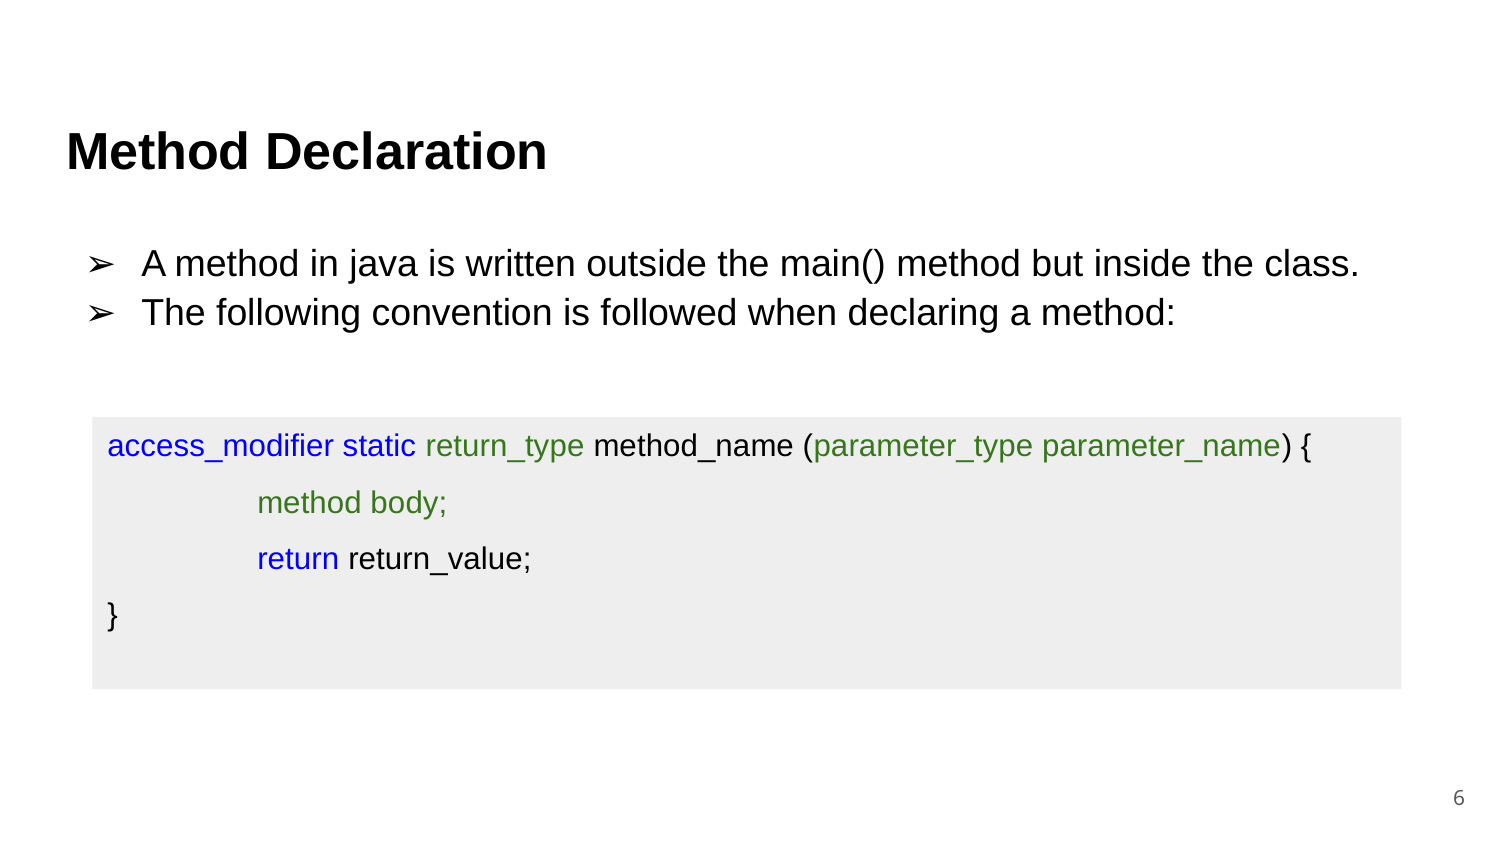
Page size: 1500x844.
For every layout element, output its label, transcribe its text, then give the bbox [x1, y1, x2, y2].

text_box access_modifier static return_type method_name (parameter_type parameter_name) { method body; return return_value; } [92, 416, 1402, 689]
text_box ‹#› [1389, 764, 1480, 830]
text_box A method in java is written outside the main() method but inside the class. The following convention is followed when declaring a method: [51, 221, 1443, 397]
text_box Method Declaration [51, 107, 1449, 201]
